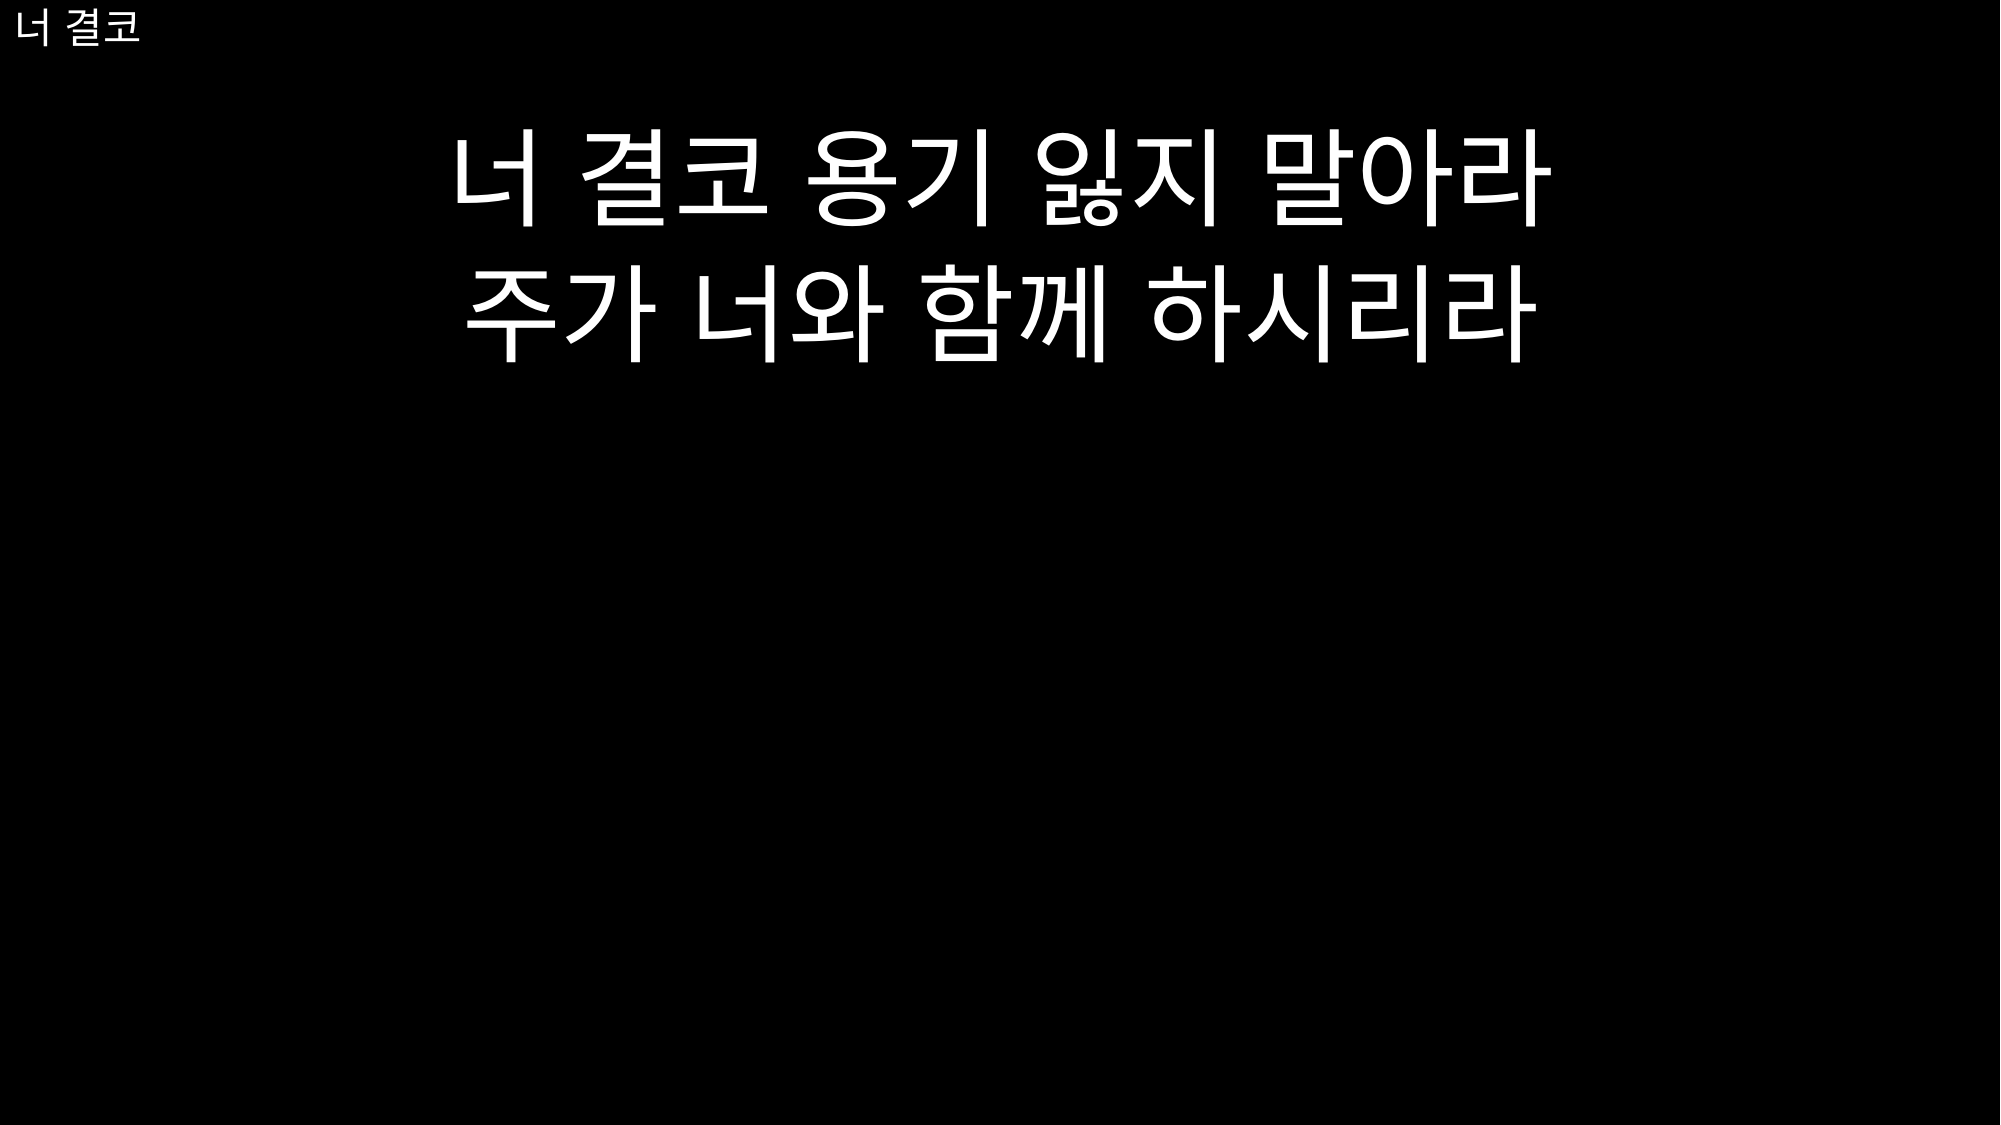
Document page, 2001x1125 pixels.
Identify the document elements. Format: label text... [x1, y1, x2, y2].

subtitle 너 결코 용기 잃지 말아라 주가 너와 함께 하시리라 [0, 0, 2000, 777]
